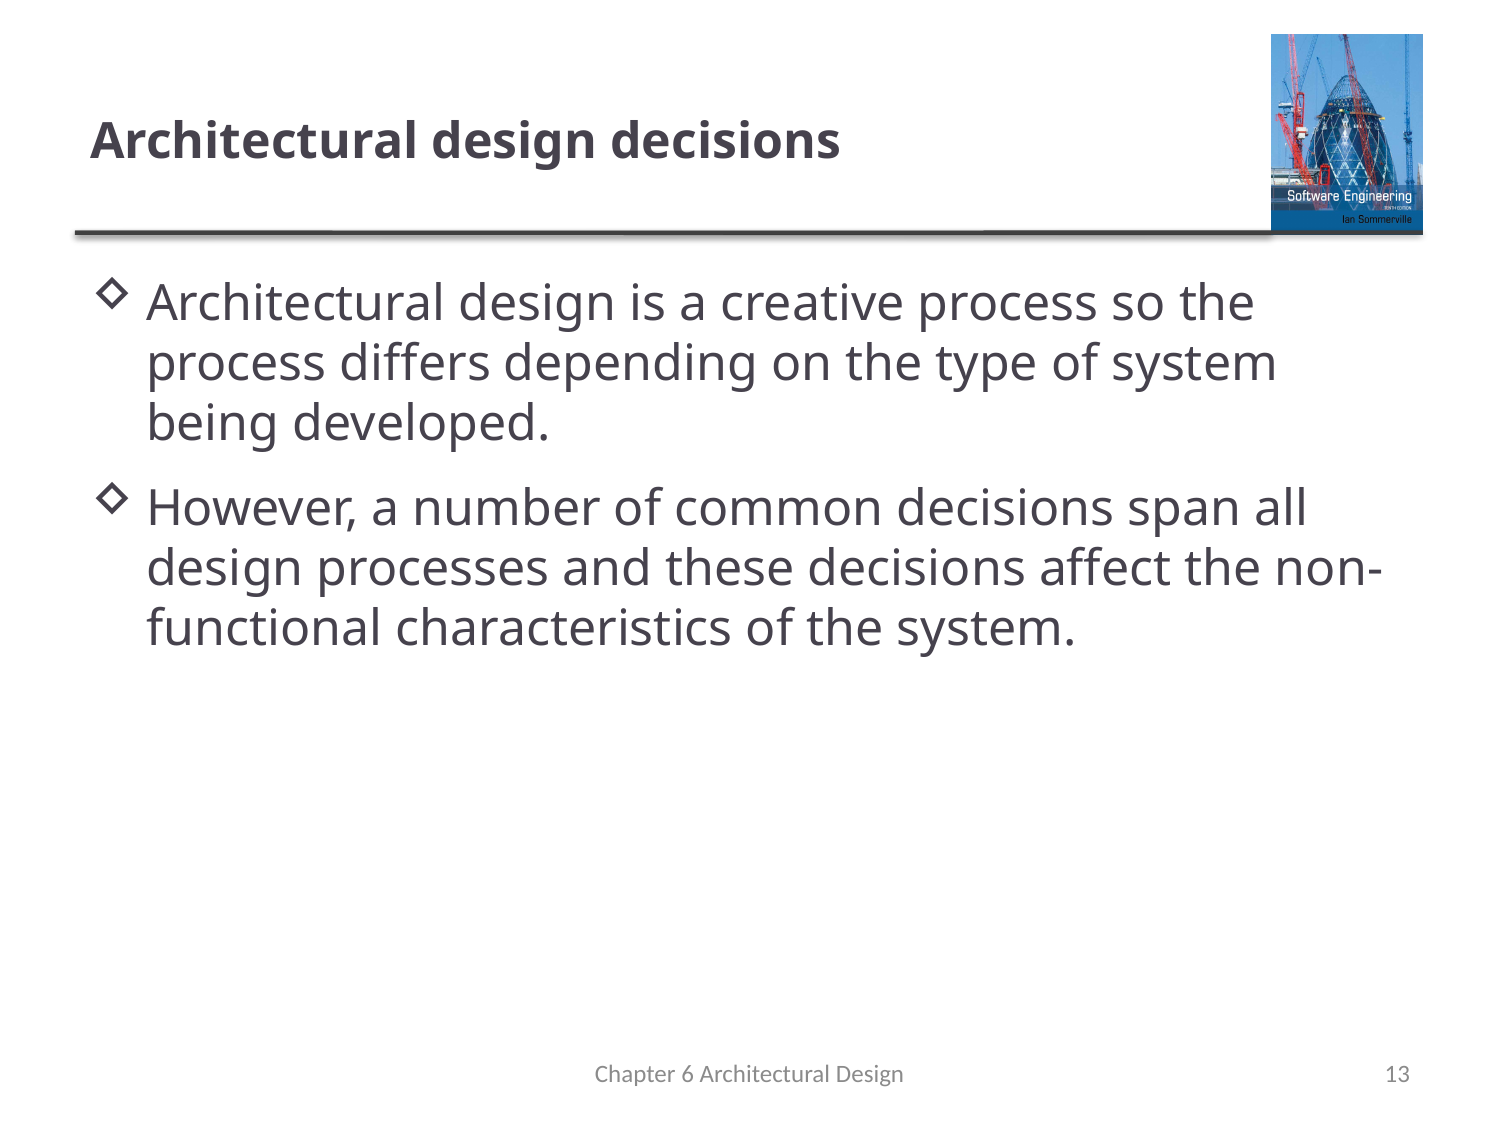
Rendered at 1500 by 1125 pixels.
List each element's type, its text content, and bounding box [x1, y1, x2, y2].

picture [1271, 34, 1423, 230]
slide_number 13 [1074, 1042, 1425, 1103]
list Architectural design is a creative process so the process differs depending on the type of system being developed. However, a number of common decisions span all design processes and these decisions affect the non-functional characteristics of the system. [75, 262, 1425, 1005]
title Architectural design decisions [74, 44, 1272, 233]
footer Chapter 6 Architectural Design [512, 1042, 988, 1103]
